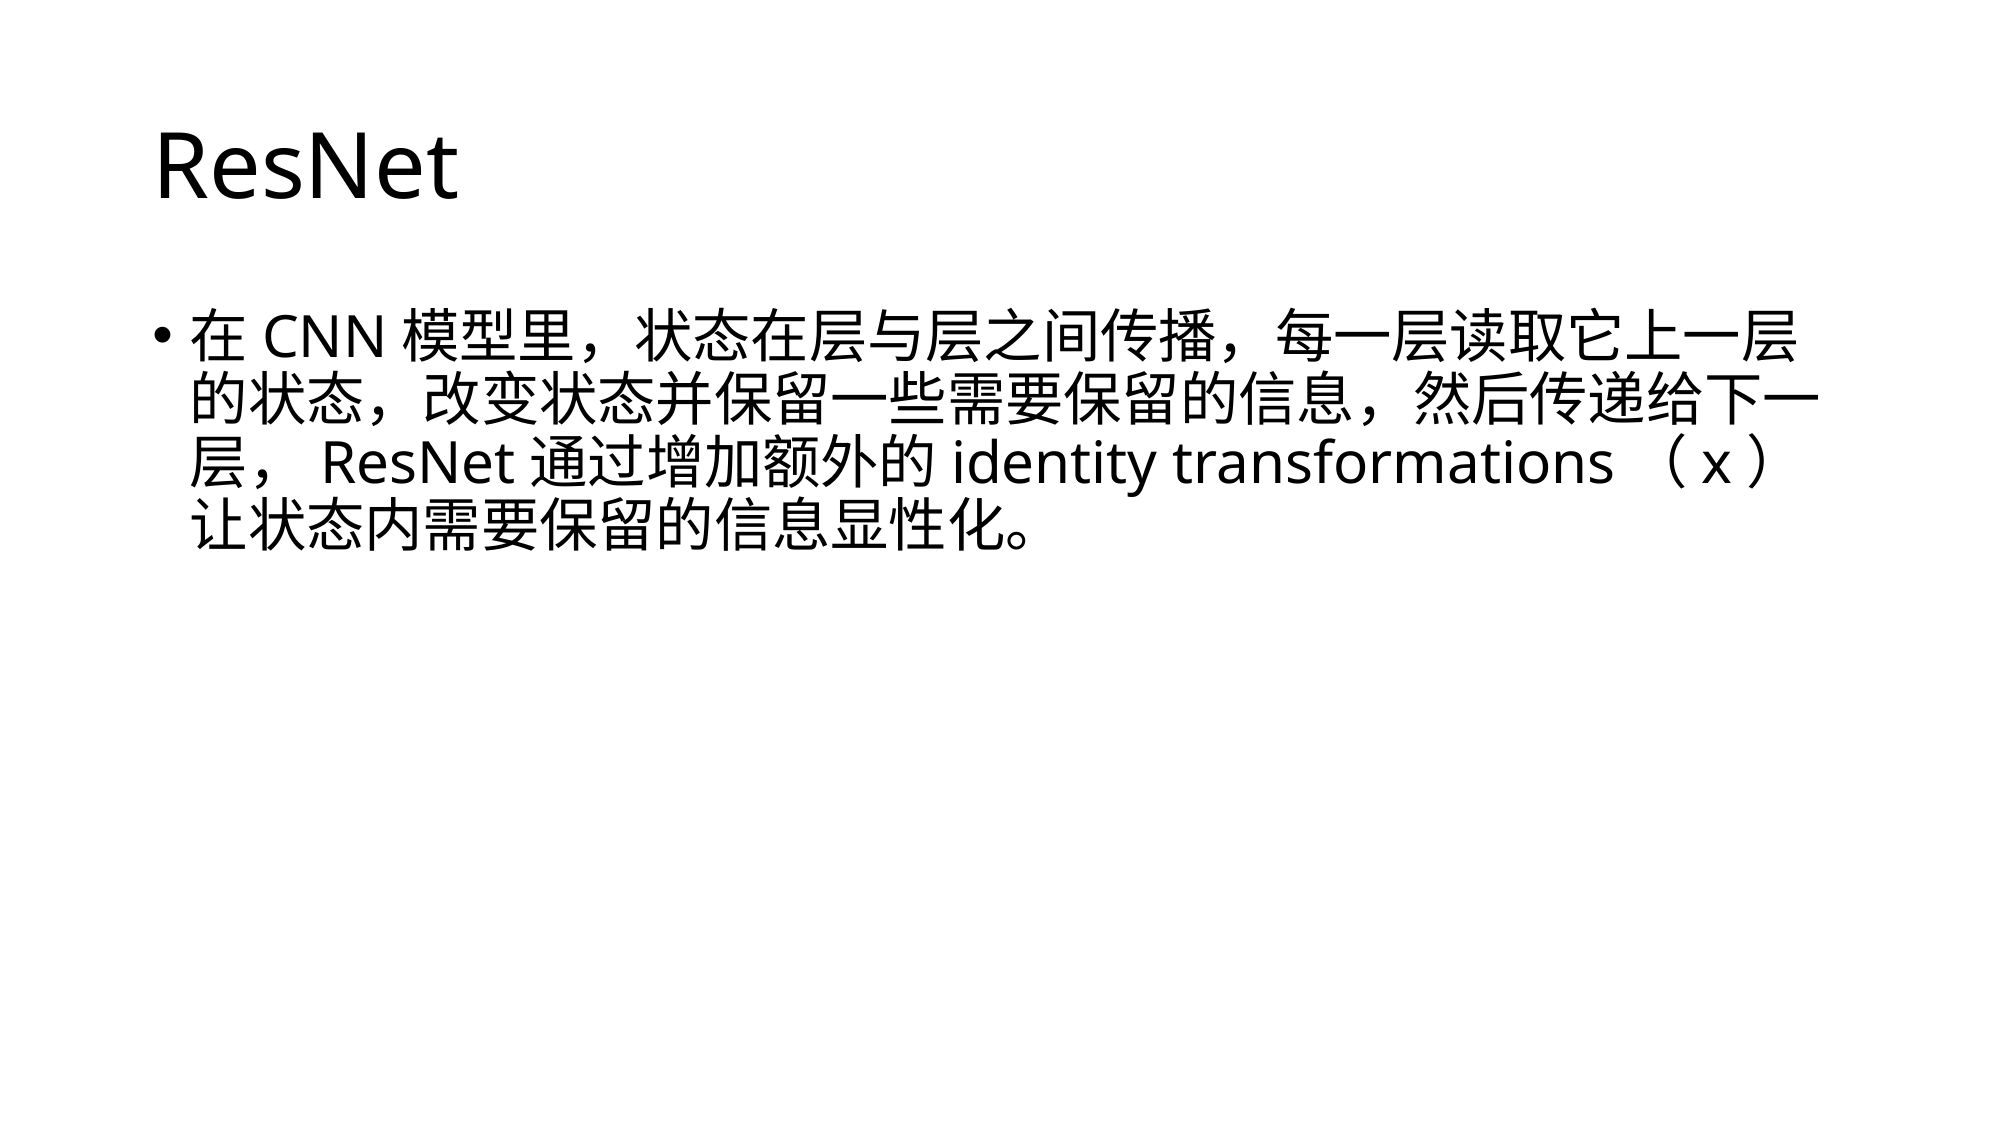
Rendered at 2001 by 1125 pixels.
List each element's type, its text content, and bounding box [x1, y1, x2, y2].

list 在CNN模型里，状态在层与层之间传播，每一层读取它上一层的状态，改变状态并保留一些需要保留的信息，然后传递给下一层，ResNet通过增加额外的identity transformations（x）让状态内需要保留的信息显性化。 [137, 299, 1863, 1014]
title ResNet [137, 59, 1863, 278]
